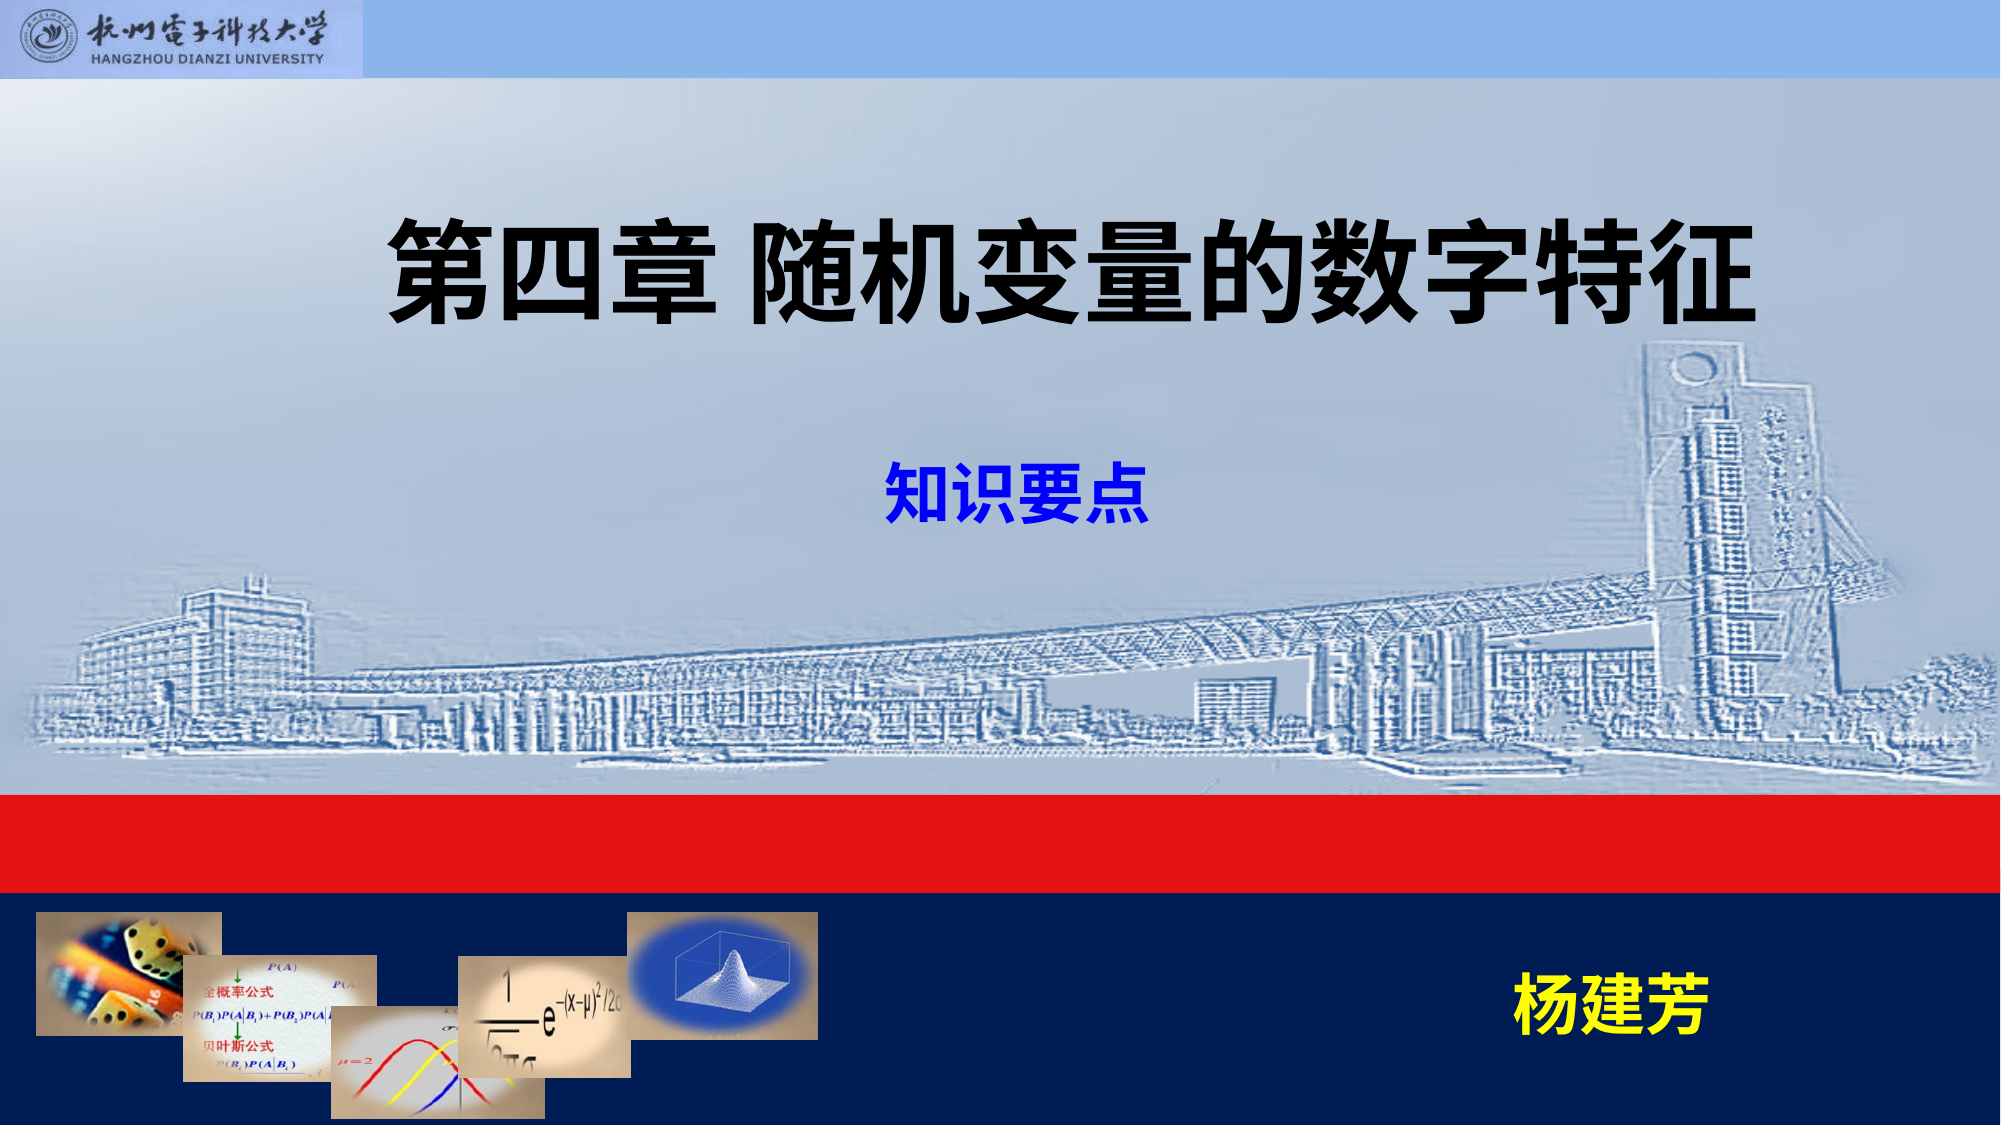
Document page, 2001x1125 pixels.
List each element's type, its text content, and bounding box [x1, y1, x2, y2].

title 第四章 随机变量的数字特征 [279, 149, 1863, 391]
picture [36, 912, 818, 1119]
text_box 杨建芳 [1283, 955, 1922, 1051]
subtitle 知识要点 [338, 444, 1697, 622]
